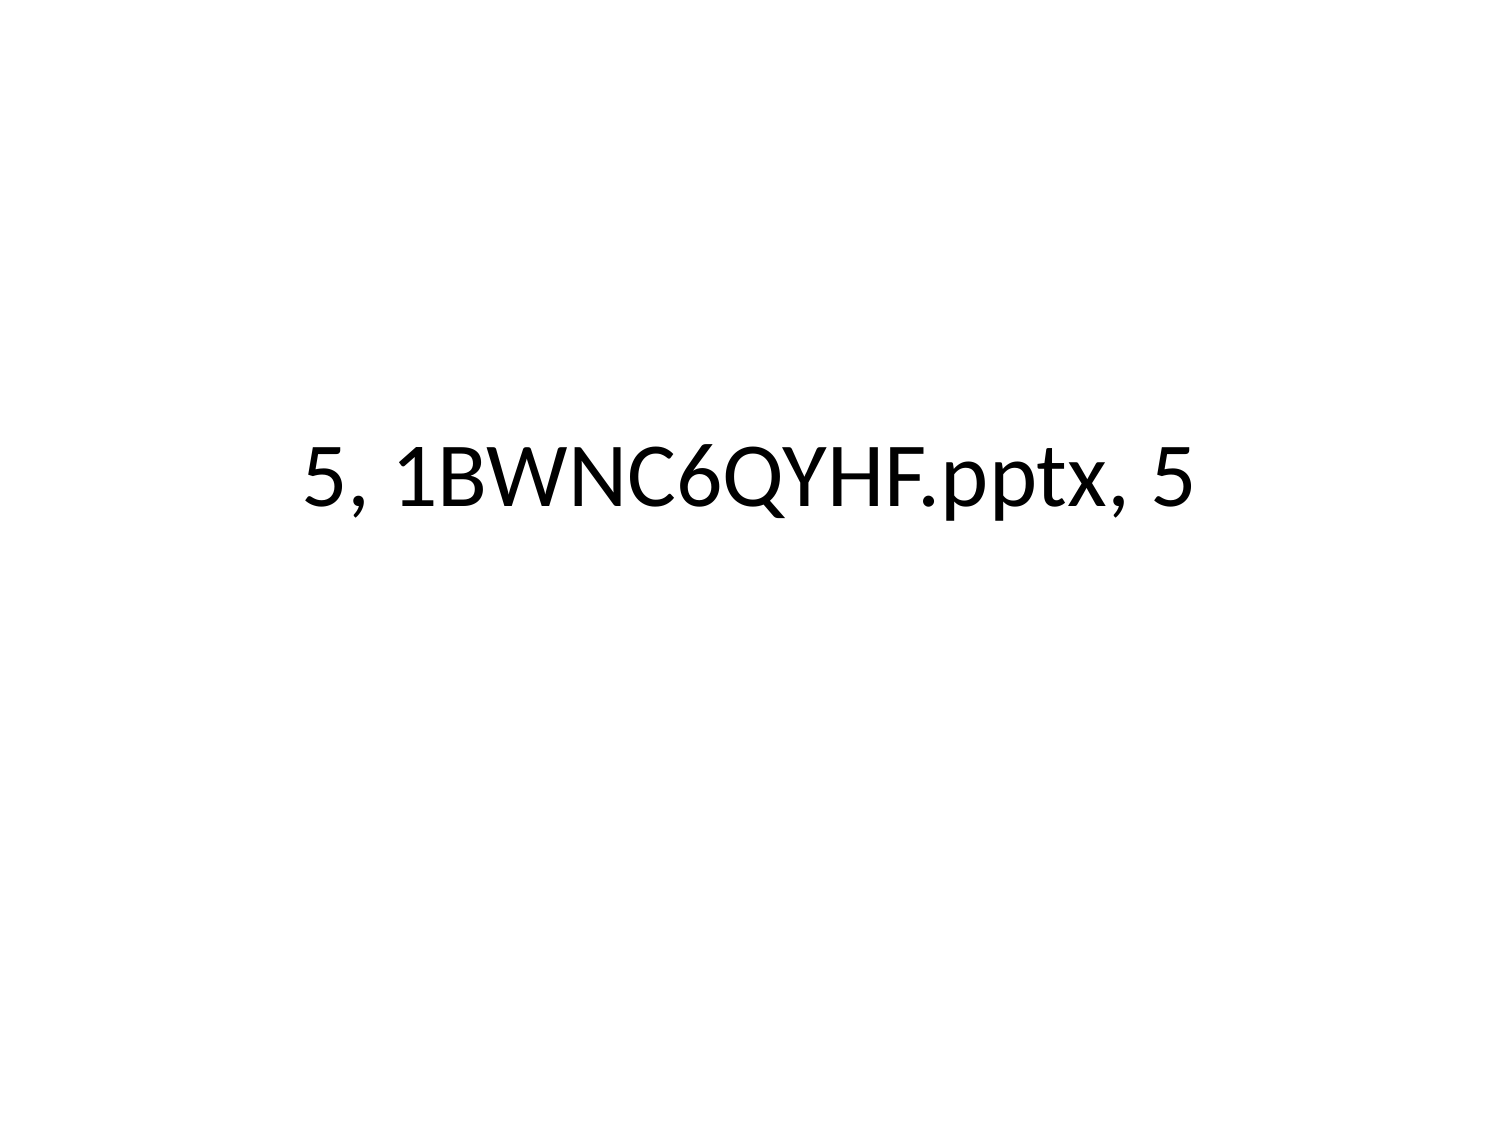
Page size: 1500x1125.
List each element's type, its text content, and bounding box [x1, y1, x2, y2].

title 5, 1BWNC6QYHF.pptx, 5 [112, 349, 1388, 591]
